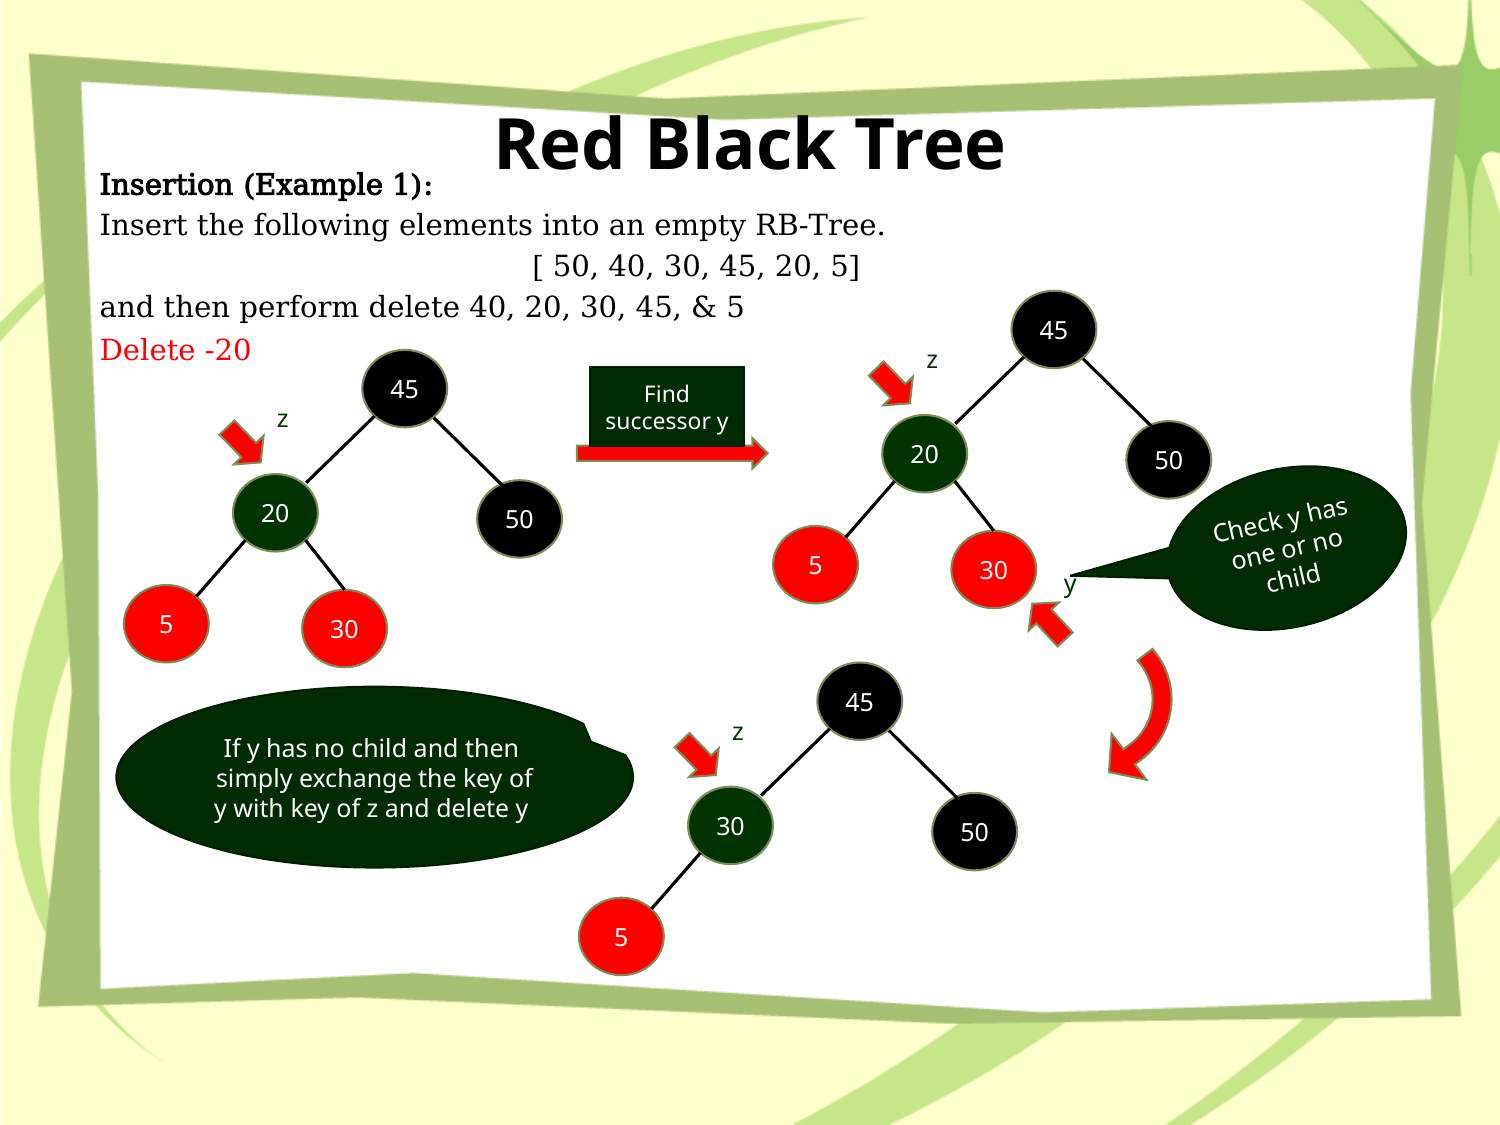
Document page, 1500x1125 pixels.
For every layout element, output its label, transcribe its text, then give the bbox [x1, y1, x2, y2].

text_box [1027, 609, 1075, 648]
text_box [773, 290, 1212, 609]
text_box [578, 662, 1018, 976]
text_box [1107, 647, 1173, 782]
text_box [576, 367, 768, 469]
text_box If y has no child and then simply exchange the key of y with key of z and delete y [115, 685, 578, 869]
picture [0, 0, 1500, 1125]
title Red Black Tree [75, 81, 1425, 200]
text_box Check y has one or no child [1190, 465, 1408, 631]
text_box Insertion (Example 1): Insert the following elements into an empty RB-Tree. [ 50, 40, 30, 45, 20, 5] and then perform delete 40, 20, 30, 45, & 5 Delete -20 [84, 157, 1308, 339]
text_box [123, 349, 563, 668]
